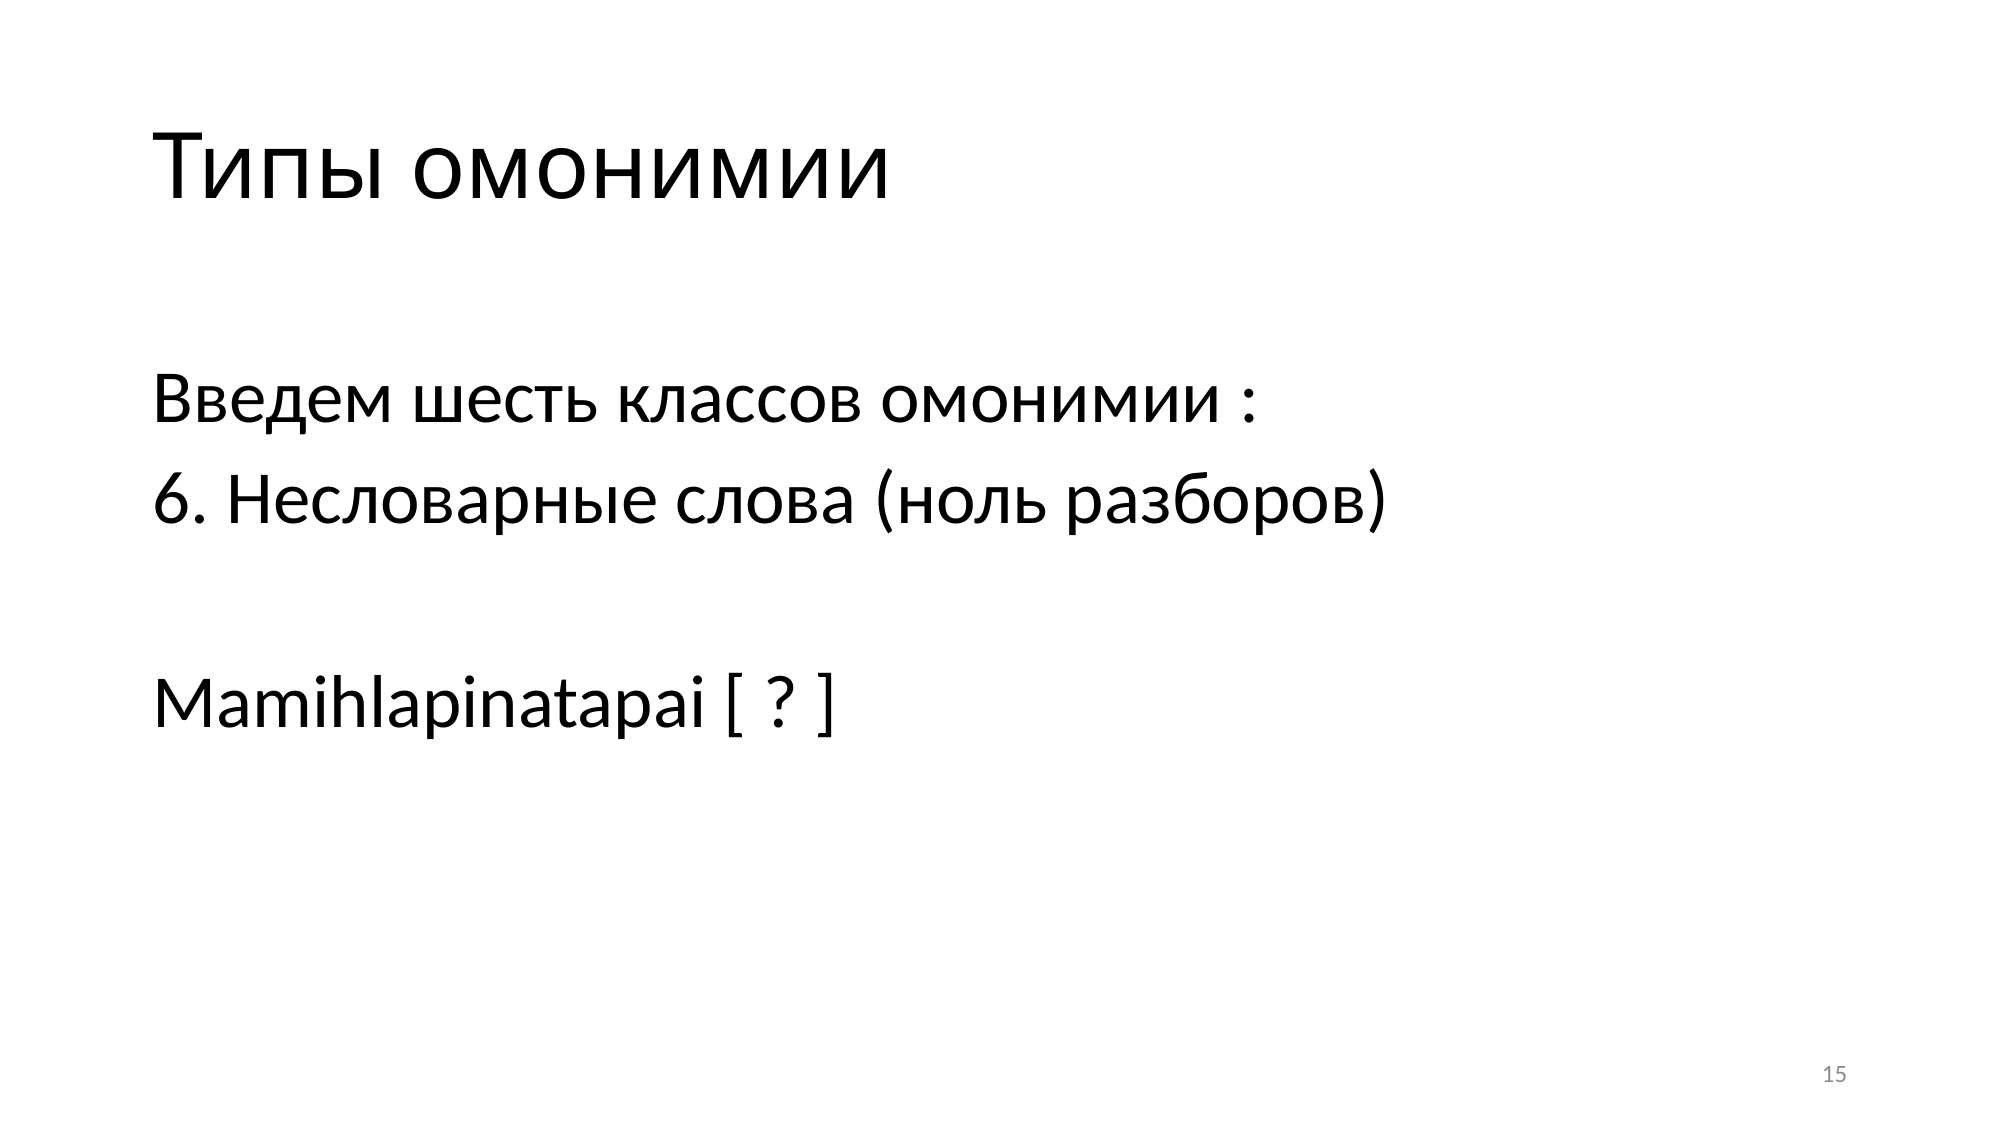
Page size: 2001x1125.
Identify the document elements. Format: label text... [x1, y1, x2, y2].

slide_number 15 [1412, 1042, 1863, 1103]
title Типы омонимии [137, 59, 1863, 278]
list Введем шесть классов омонимии : 6. Несловарные слова (ноль разборов) Mamihlapinatapai [ ? ] [137, 350, 1983, 957]
